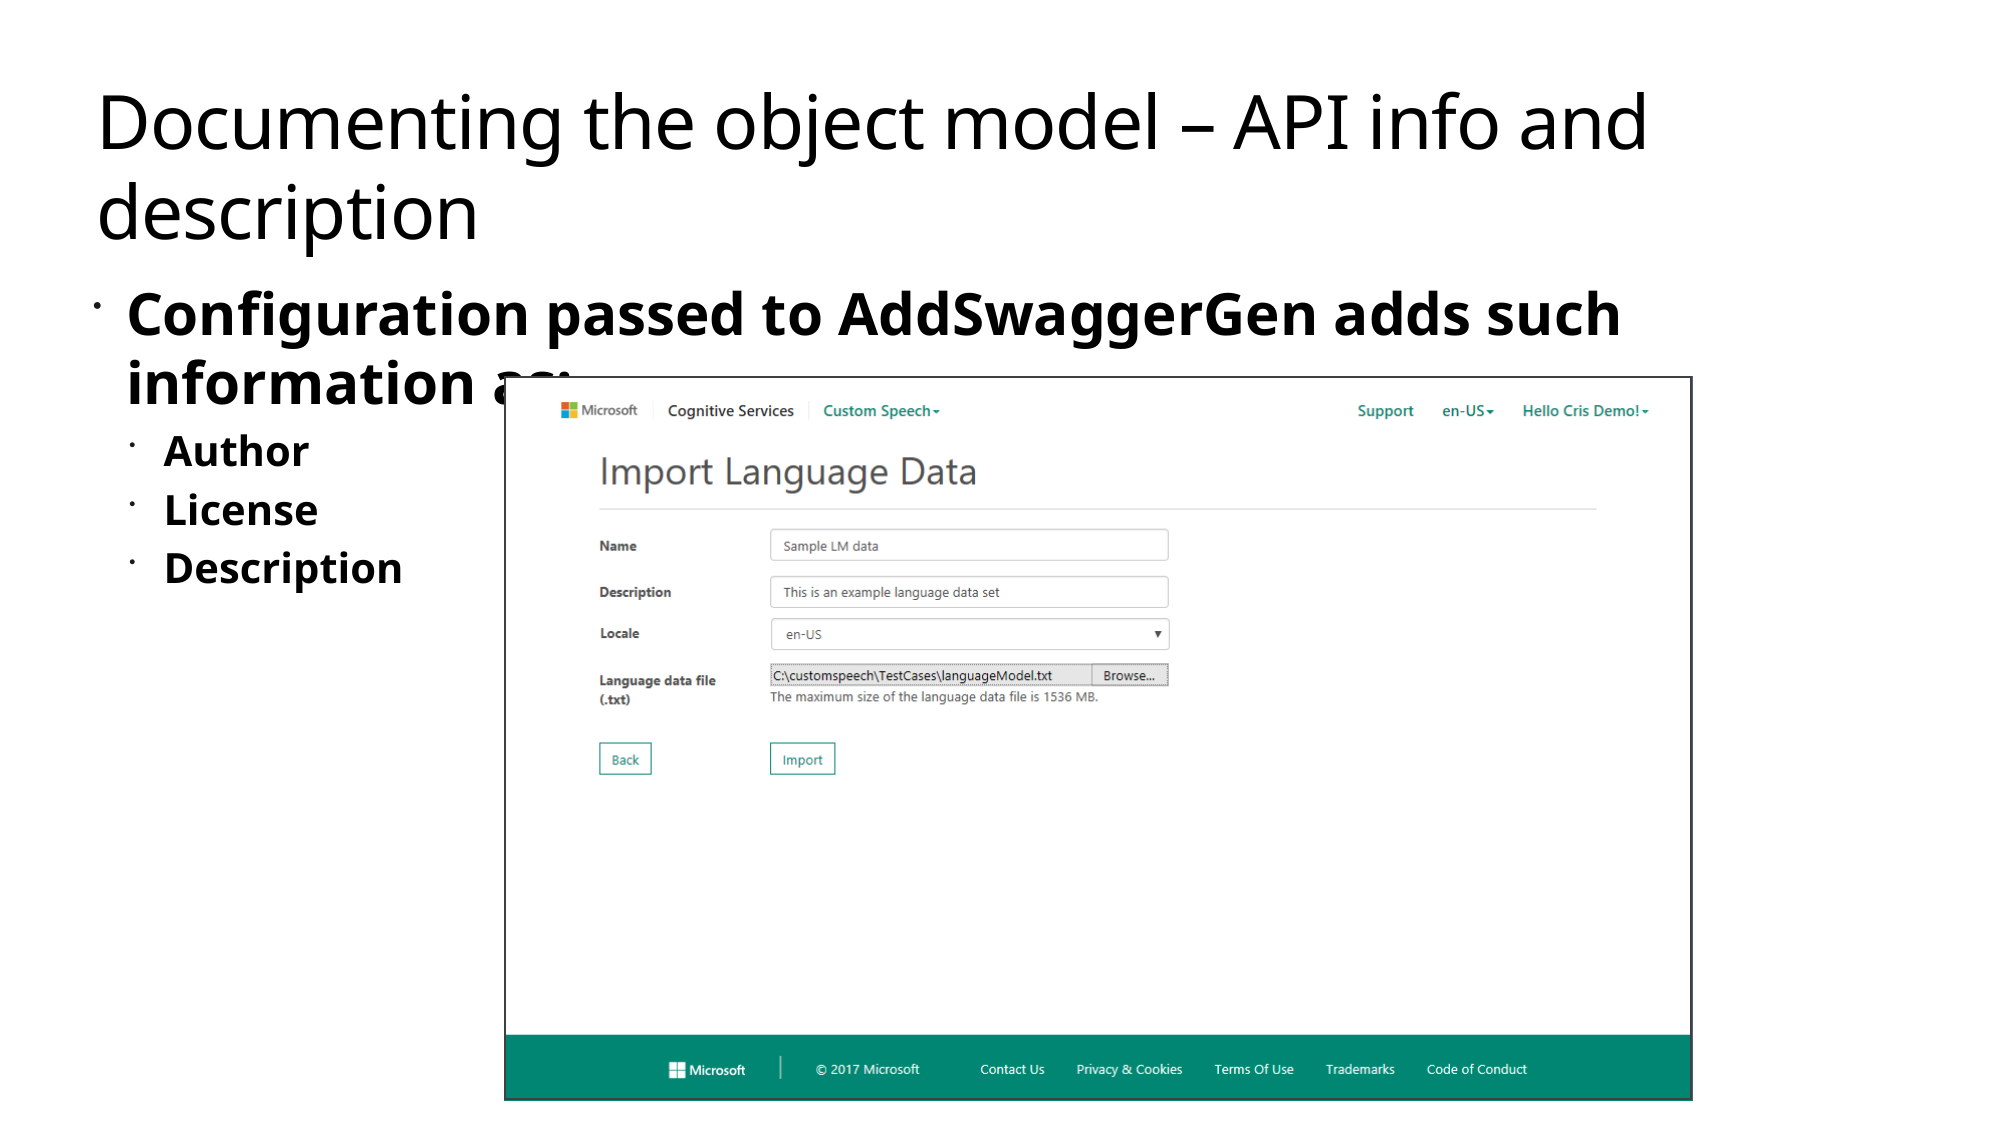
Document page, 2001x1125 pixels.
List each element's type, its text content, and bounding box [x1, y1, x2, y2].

list Configuration passed to AddSwaggerGen adds such information as: Author License Description [88, 276, 1896, 530]
picture [504, 376, 1693, 1101]
title Documenting the object model – API info and description [96, 75, 1904, 257]
